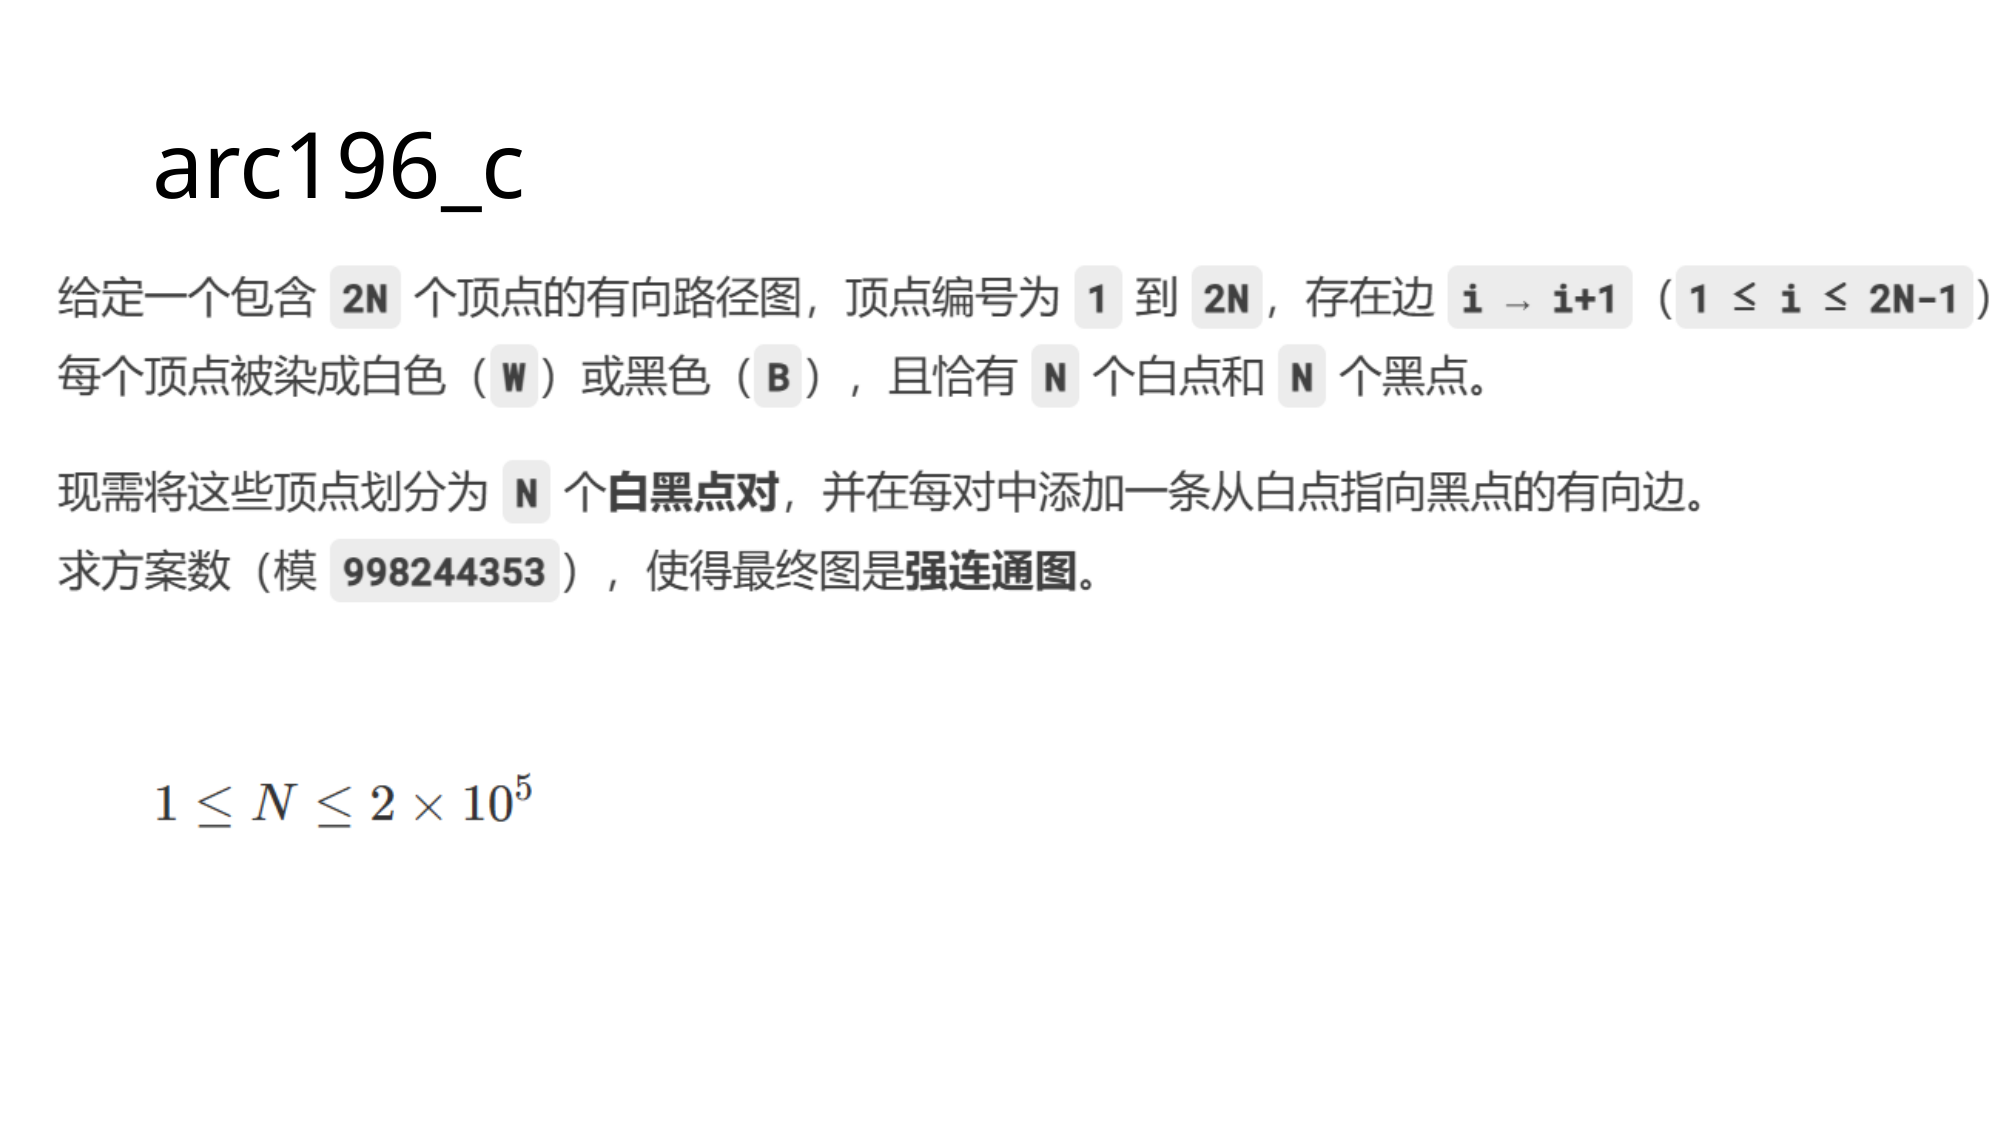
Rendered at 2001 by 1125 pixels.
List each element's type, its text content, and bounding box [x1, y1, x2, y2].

title arc196_c [137, 59, 1863, 258]
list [137, 759, 579, 836]
picture [42, 258, 2000, 638]
